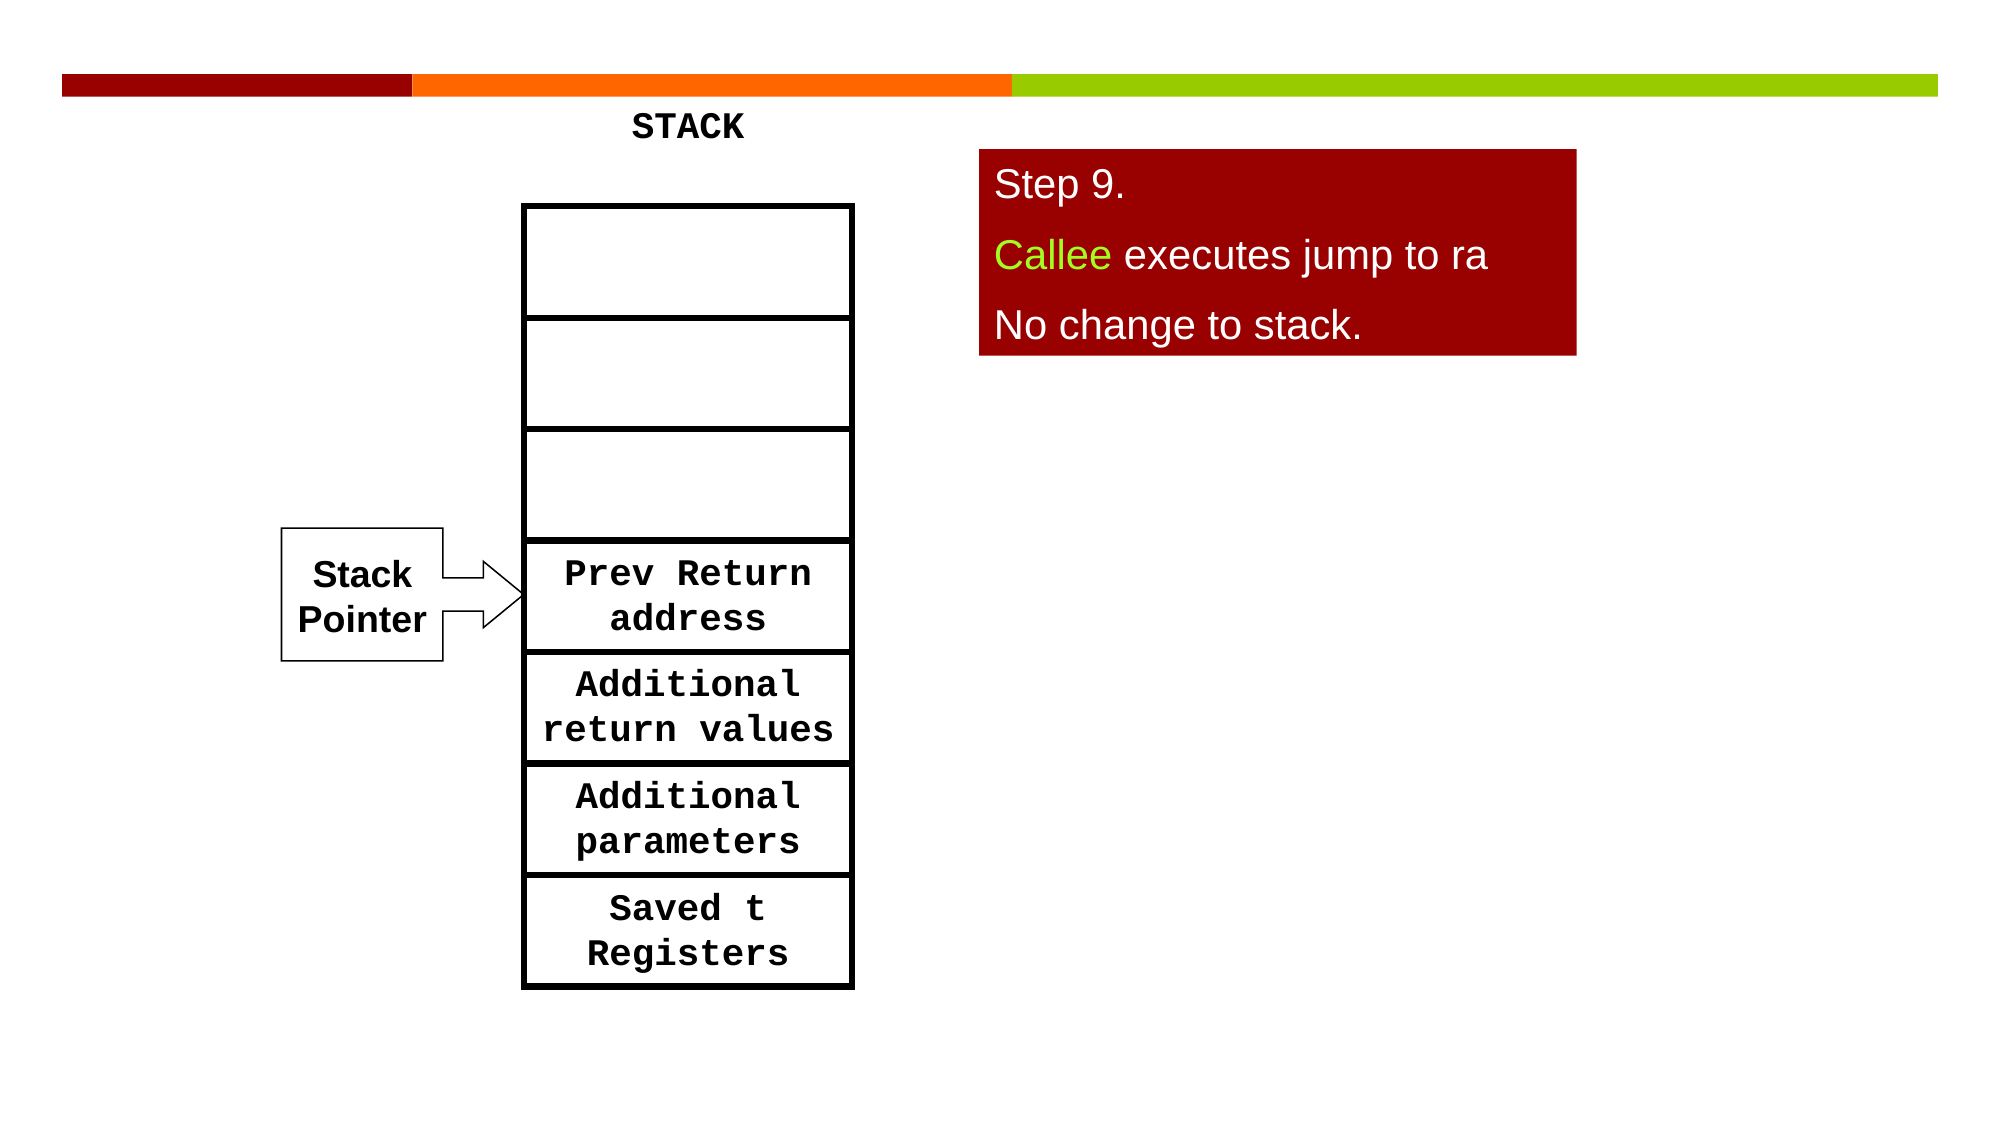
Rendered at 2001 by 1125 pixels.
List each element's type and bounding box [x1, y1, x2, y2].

text_box [280, 92, 1578, 987]
